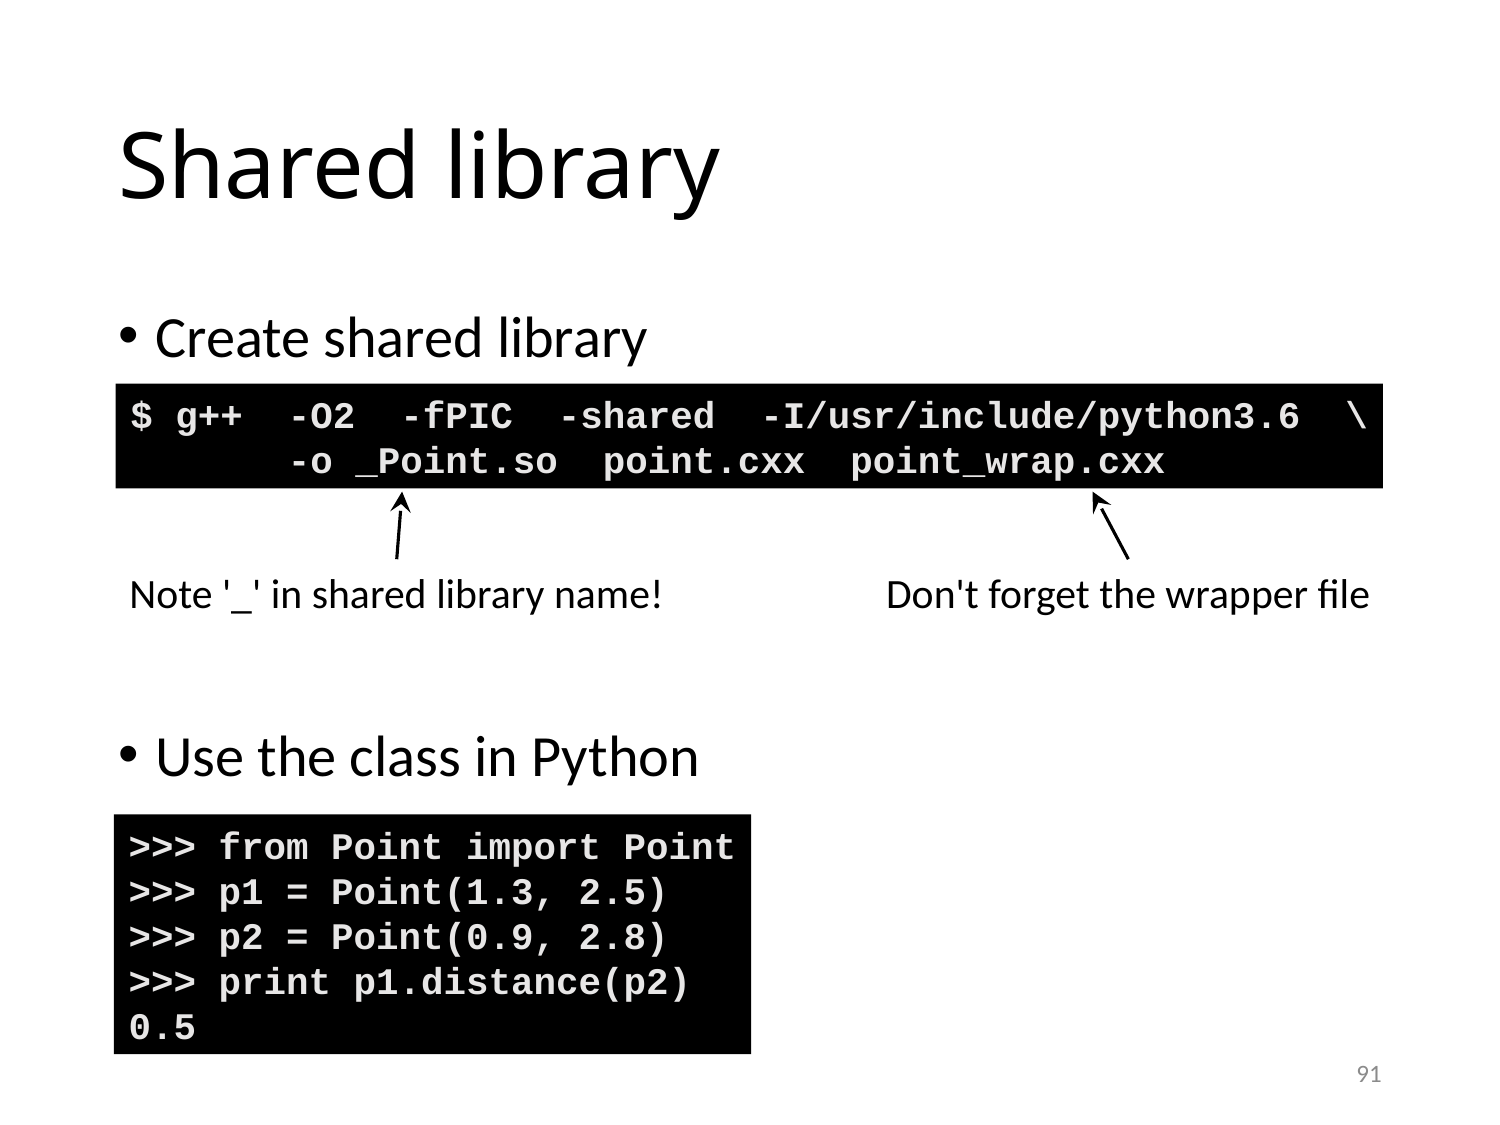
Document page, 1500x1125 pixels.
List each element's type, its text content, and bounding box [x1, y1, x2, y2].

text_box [112, 491, 682, 625]
list Create shared library Use the class in Python [103, 299, 1397, 1014]
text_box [868, 491, 1388, 625]
text_box $ g++ -O2 -fPIC -shared -I/usr/include/python3.6 \ -o _Point.so point.cxx point_wrap.cxx [115, 383, 1383, 489]
slide_number 91 [1059, 1042, 1397, 1103]
text_box >>> from Point import Point >>> p1 = Point(1.3, 2.5) >>> p2 = Point(0.9, 2.8) >>> print p1.distance(p2) 0.5 [113, 814, 752, 1055]
title Shared library [103, 59, 1397, 278]
